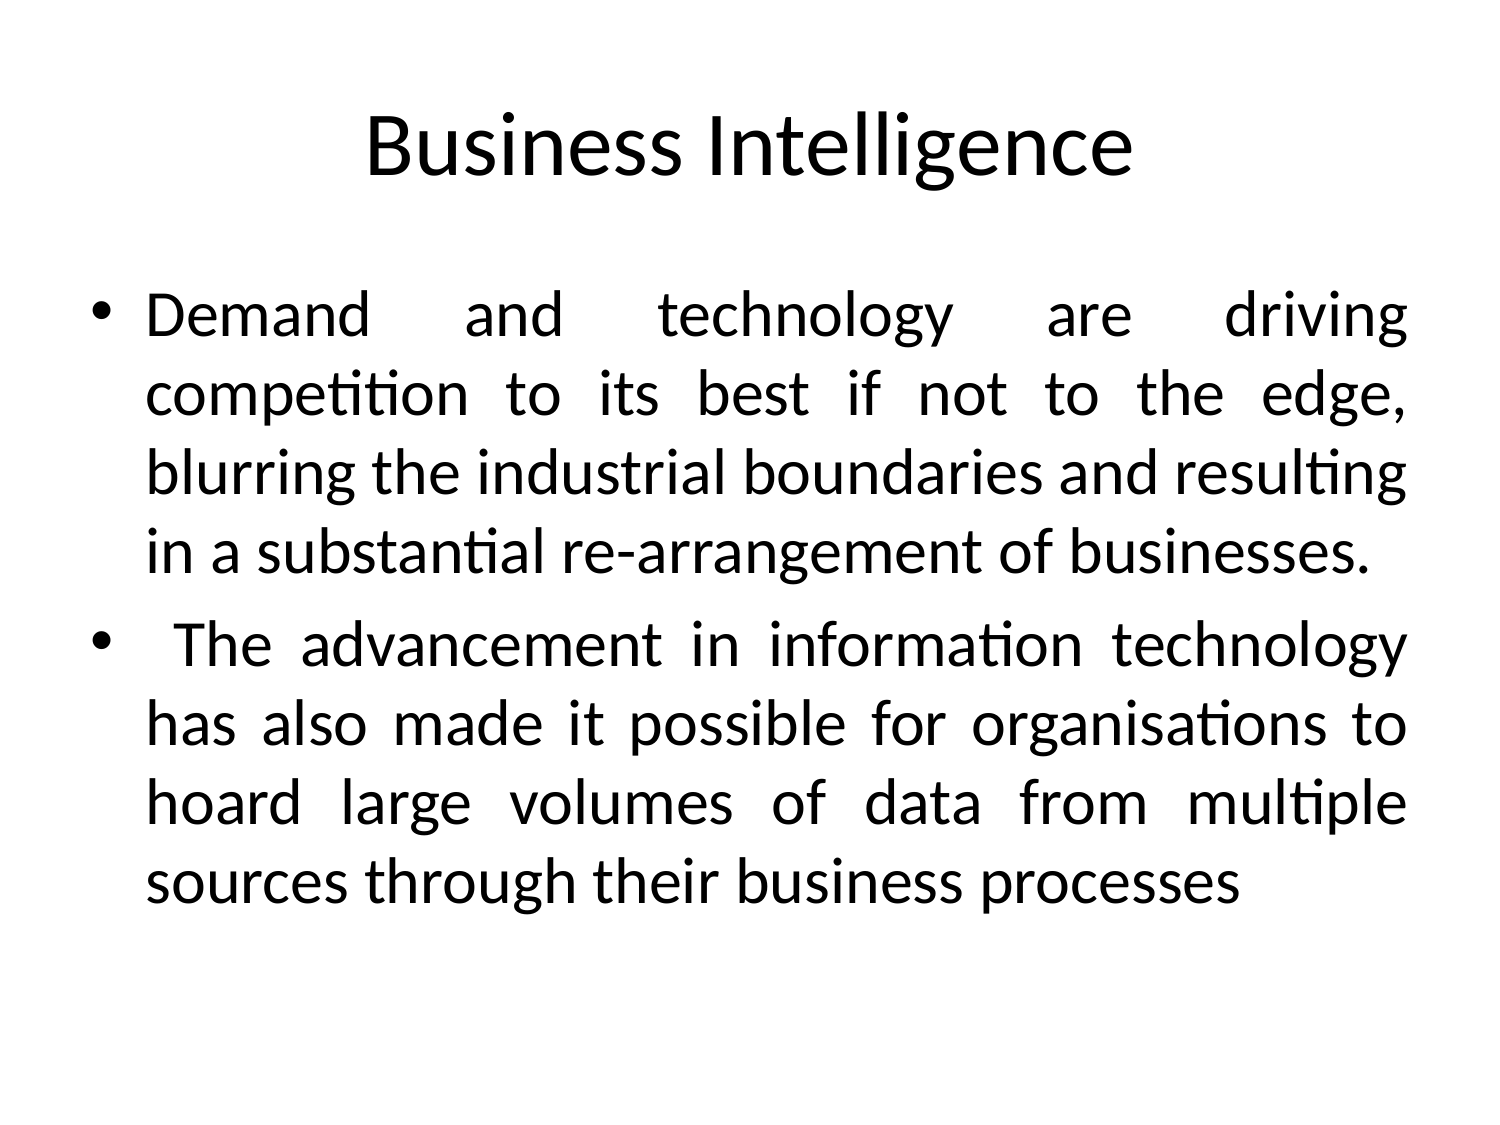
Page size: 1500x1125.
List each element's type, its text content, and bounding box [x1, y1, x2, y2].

list Demand and technology are driving competition to its best if not to the edge, blurring the industrial boundaries and resulting in a substantial re-arrangement of businesses. The advancement in information technology has also made it possible for organisations to hoard large volumes of data from multiple sources through their business processes [75, 262, 1425, 1005]
title Business Intelligence [75, 45, 1425, 233]
